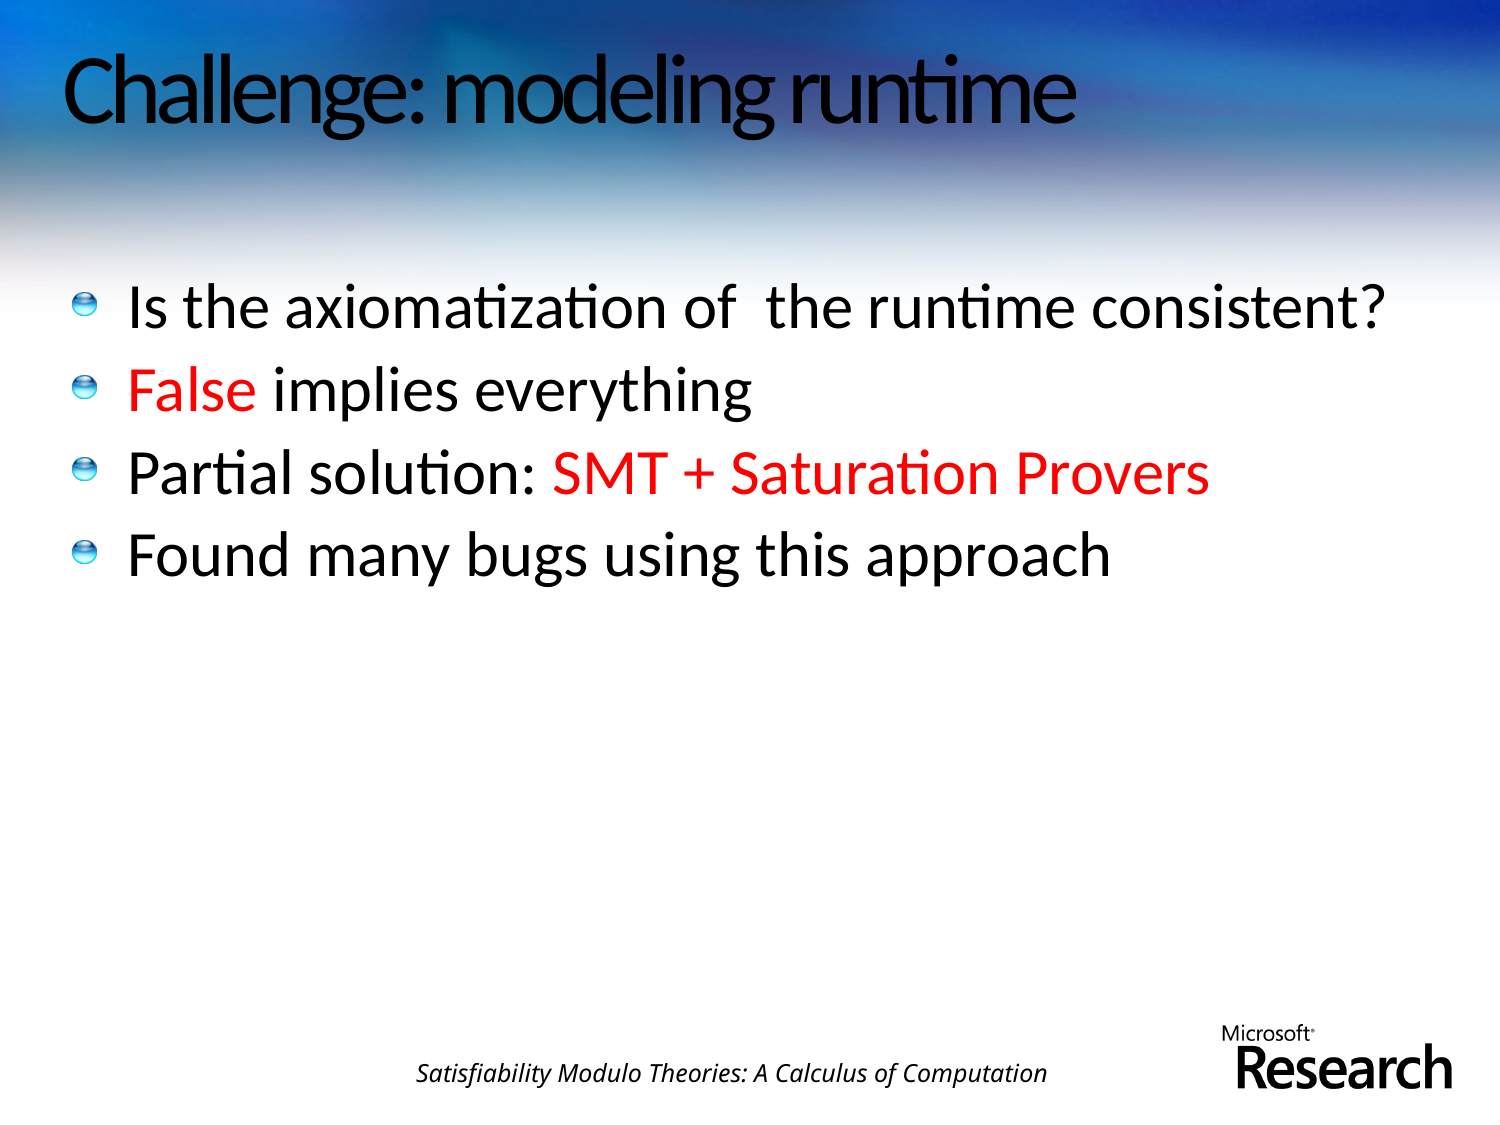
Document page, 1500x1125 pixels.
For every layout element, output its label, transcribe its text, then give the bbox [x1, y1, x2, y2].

text_box Is the axiomatization of the runtime consistent? False implies everything Partial solution: SMT + Saturation Provers Found many bugs using this approach [63, 273, 1439, 591]
title Challenge: modeling runtime [62, 37, 1438, 148]
footer Satisfiability Modulo Theories: A Calculus of Computation [324, 1042, 1141, 1103]
picture [0, 0, 1500, 1125]
